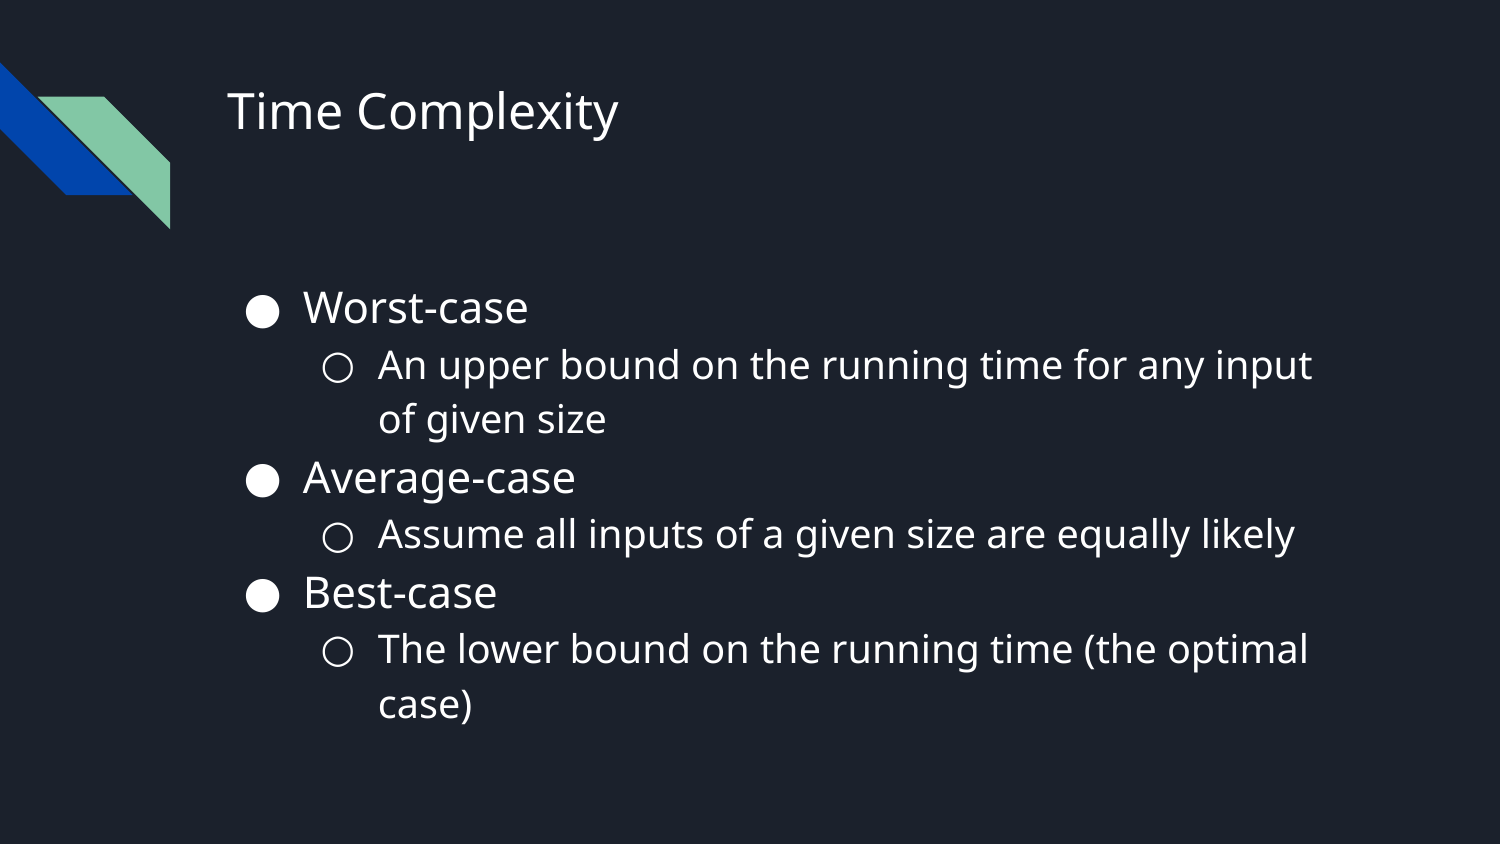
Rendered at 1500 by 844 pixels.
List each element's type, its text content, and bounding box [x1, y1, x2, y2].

list Worst-case An upper bound on the running time for any input of given size Average-case Assume all inputs of a given size are equally likely Best-case The lower bound on the running time (the optimal case) [212, 257, 1368, 735]
title Time Complexity [212, 64, 1368, 215]
